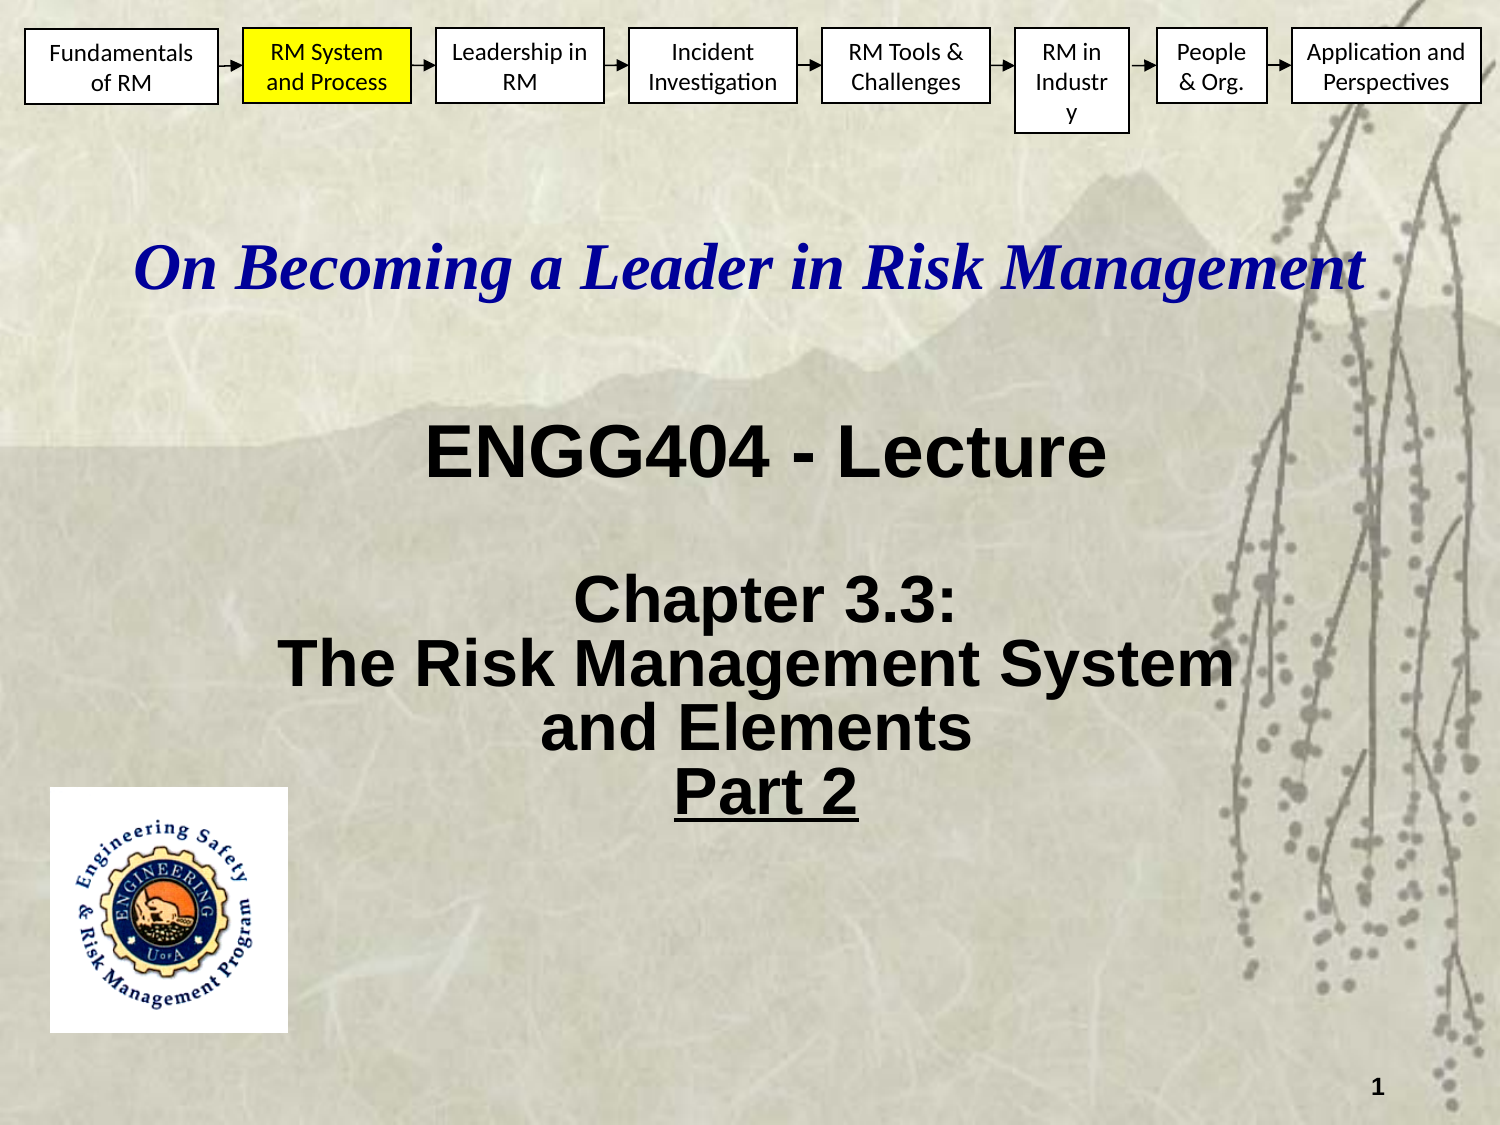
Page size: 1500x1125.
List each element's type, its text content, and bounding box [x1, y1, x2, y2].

picture [0, 0, 1500, 1125]
subtitle ENGG404 - Lecture Chapter 3.3: The Risk Management System and Elements Part 2 [137, 412, 1396, 955]
text_box Leadership in RM [436, 27, 605, 103]
text_box On Becoming a Leader in Risk Management [74, 149, 1425, 375]
text_box Incident Investigation [629, 27, 798, 103]
text_box RM in Industry [1015, 27, 1129, 133]
text_box 1 [1249, 1062, 1400, 1100]
text_box RM System and Process [242, 27, 412, 103]
text_box RM Tools & Challenges [822, 27, 991, 103]
text_box Fundamentals of RM [24, 28, 218, 104]
text_box People & Org. [1156, 27, 1267, 103]
text_box Application and Perspectives [1291, 27, 1482, 103]
